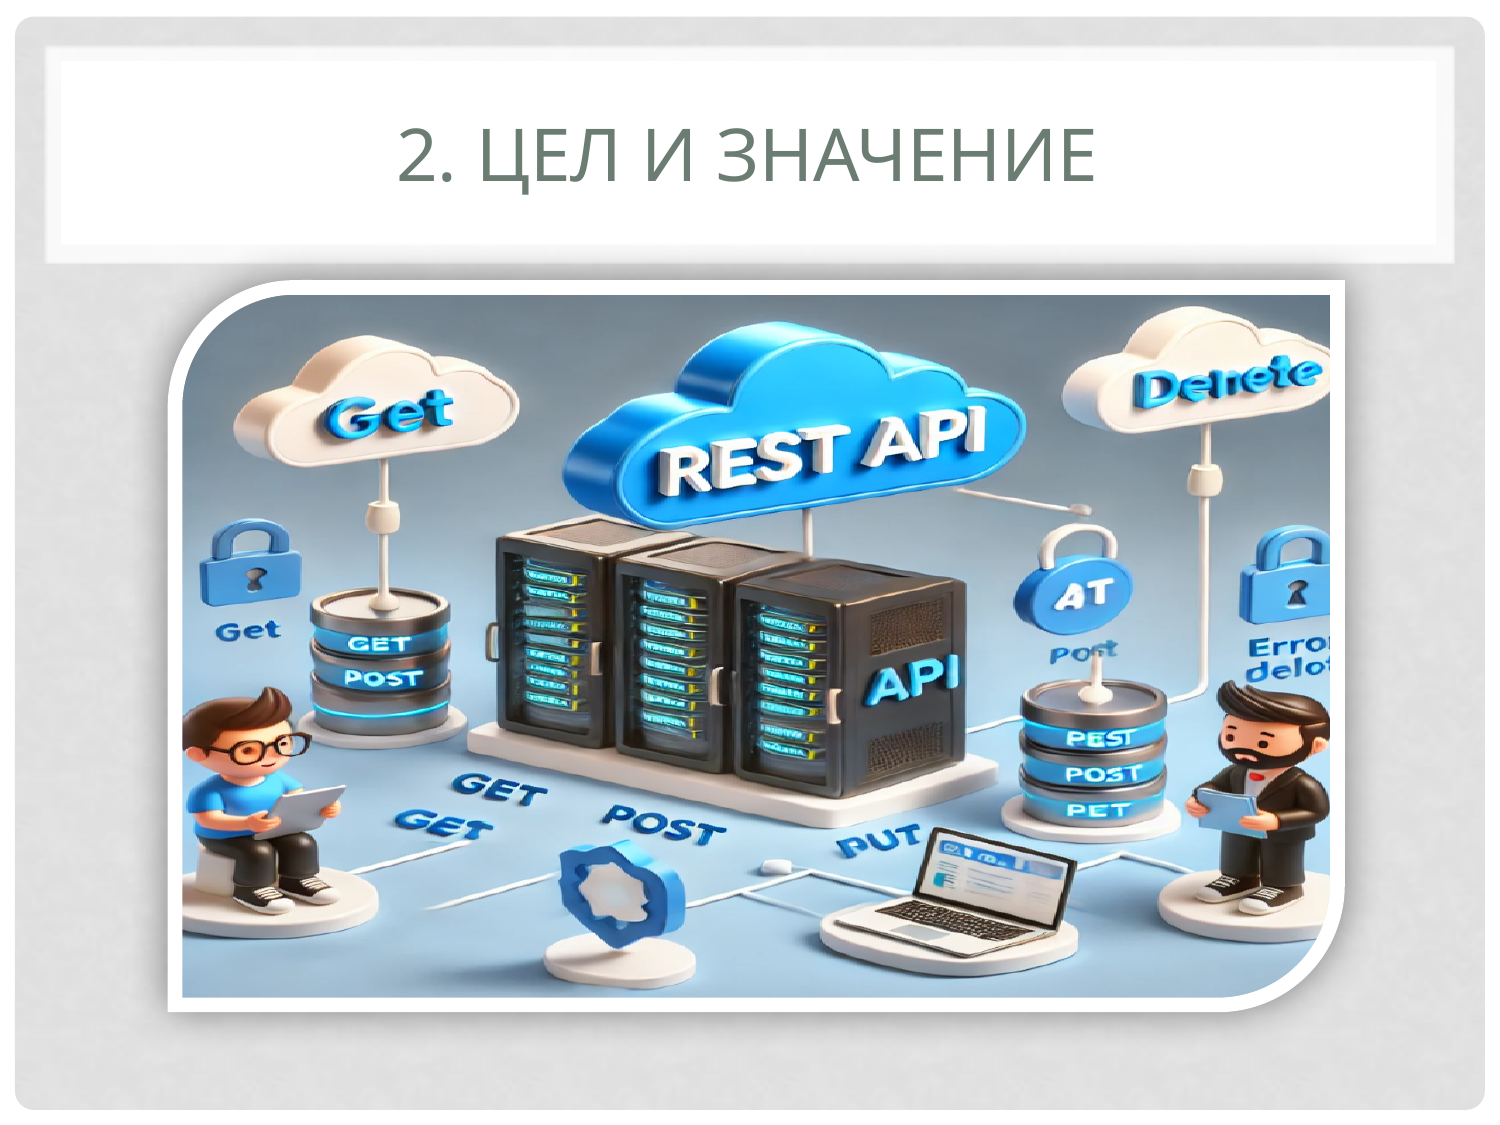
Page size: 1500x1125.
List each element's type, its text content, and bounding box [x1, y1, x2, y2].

title 2. Цел и значение [69, 66, 1425, 238]
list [174, 287, 1338, 1006]
